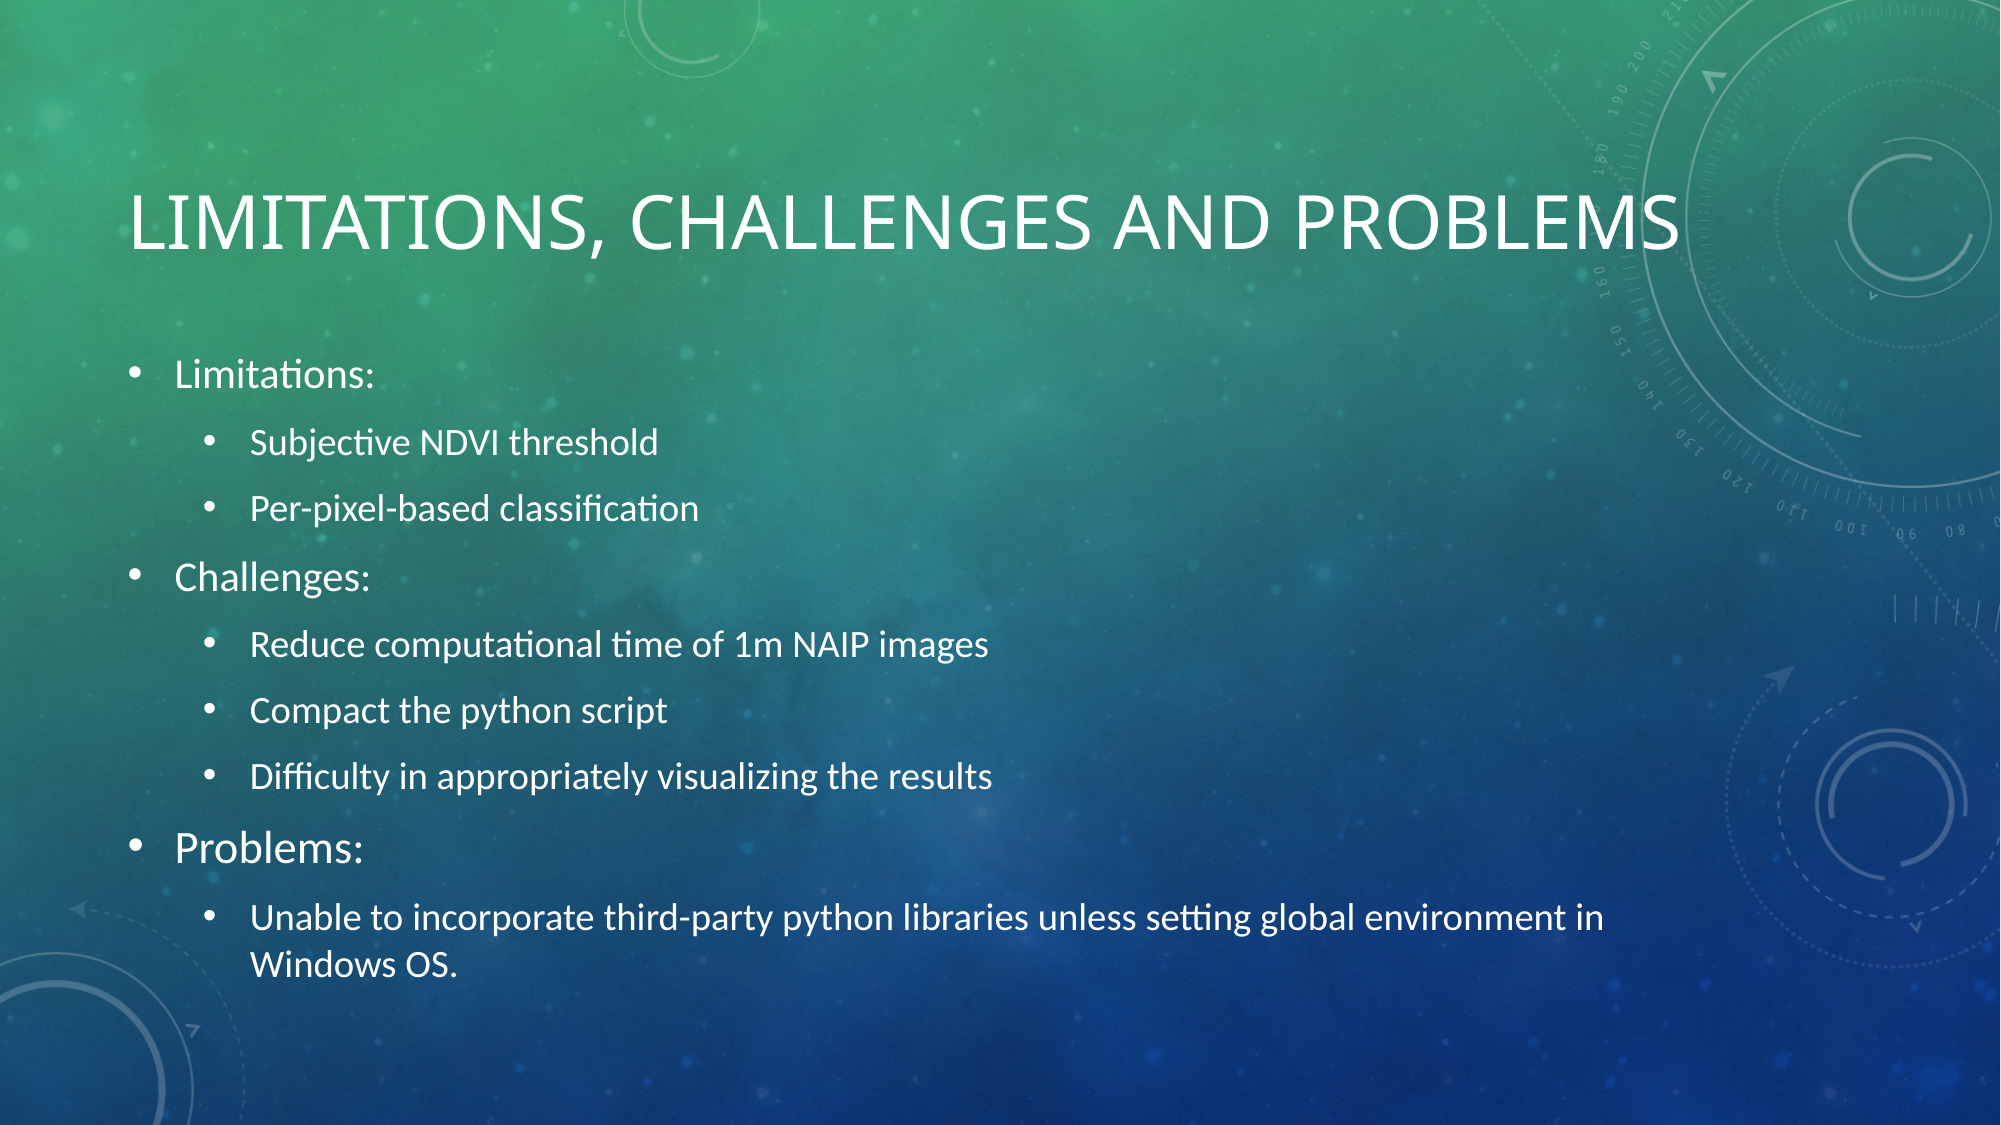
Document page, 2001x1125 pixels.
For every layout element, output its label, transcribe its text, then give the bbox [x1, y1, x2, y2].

picture [0, 0, 2001, 1125]
list Limitations: Subjective NDVI threshold Per-pixel-based classification Challenges: Reduce computational time of 1m NAIP images Compact the python script Difficulty in appropriately visualizing the results Problems: Unable to incorporate third-party python libraries unless setting global environment in Windows OS. [112, 338, 1775, 997]
title Limitations, Challenges and Problems [112, 99, 1775, 338]
